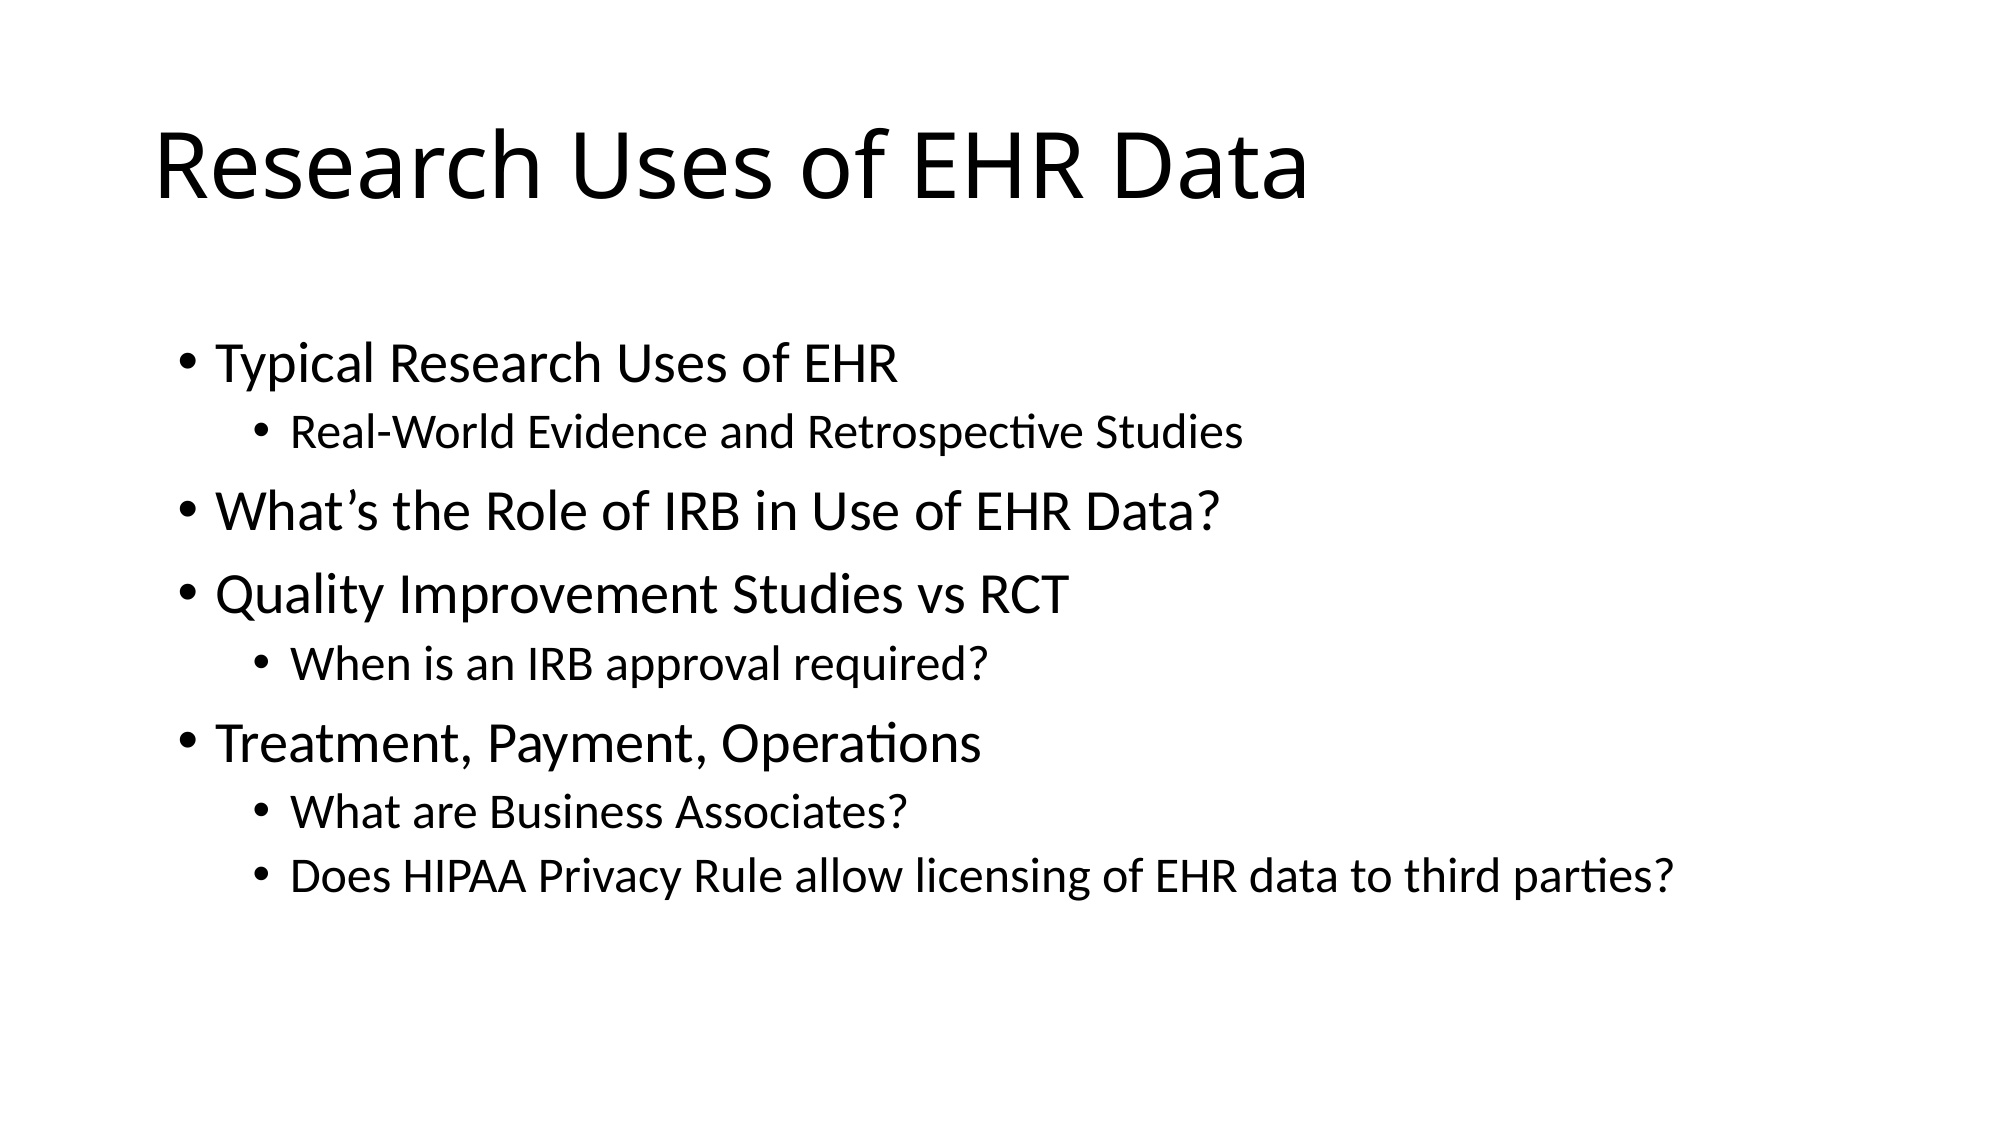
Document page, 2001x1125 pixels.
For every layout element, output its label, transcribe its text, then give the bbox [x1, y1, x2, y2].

text_box Typical Research Uses of EHR Real-World Evidence and Retrospective Studies What’s the Role of IRB in Use of EHR Data? Quality Improvement Studies vs RCT When is an IRB approval required? Treatment, Payment, Operations What are Business Associates? Does HIPAA Privacy Rule allow licensing of EHR data to third parties? [162, 324, 1888, 1039]
title Research Uses of EHR Data [137, 59, 1863, 278]
